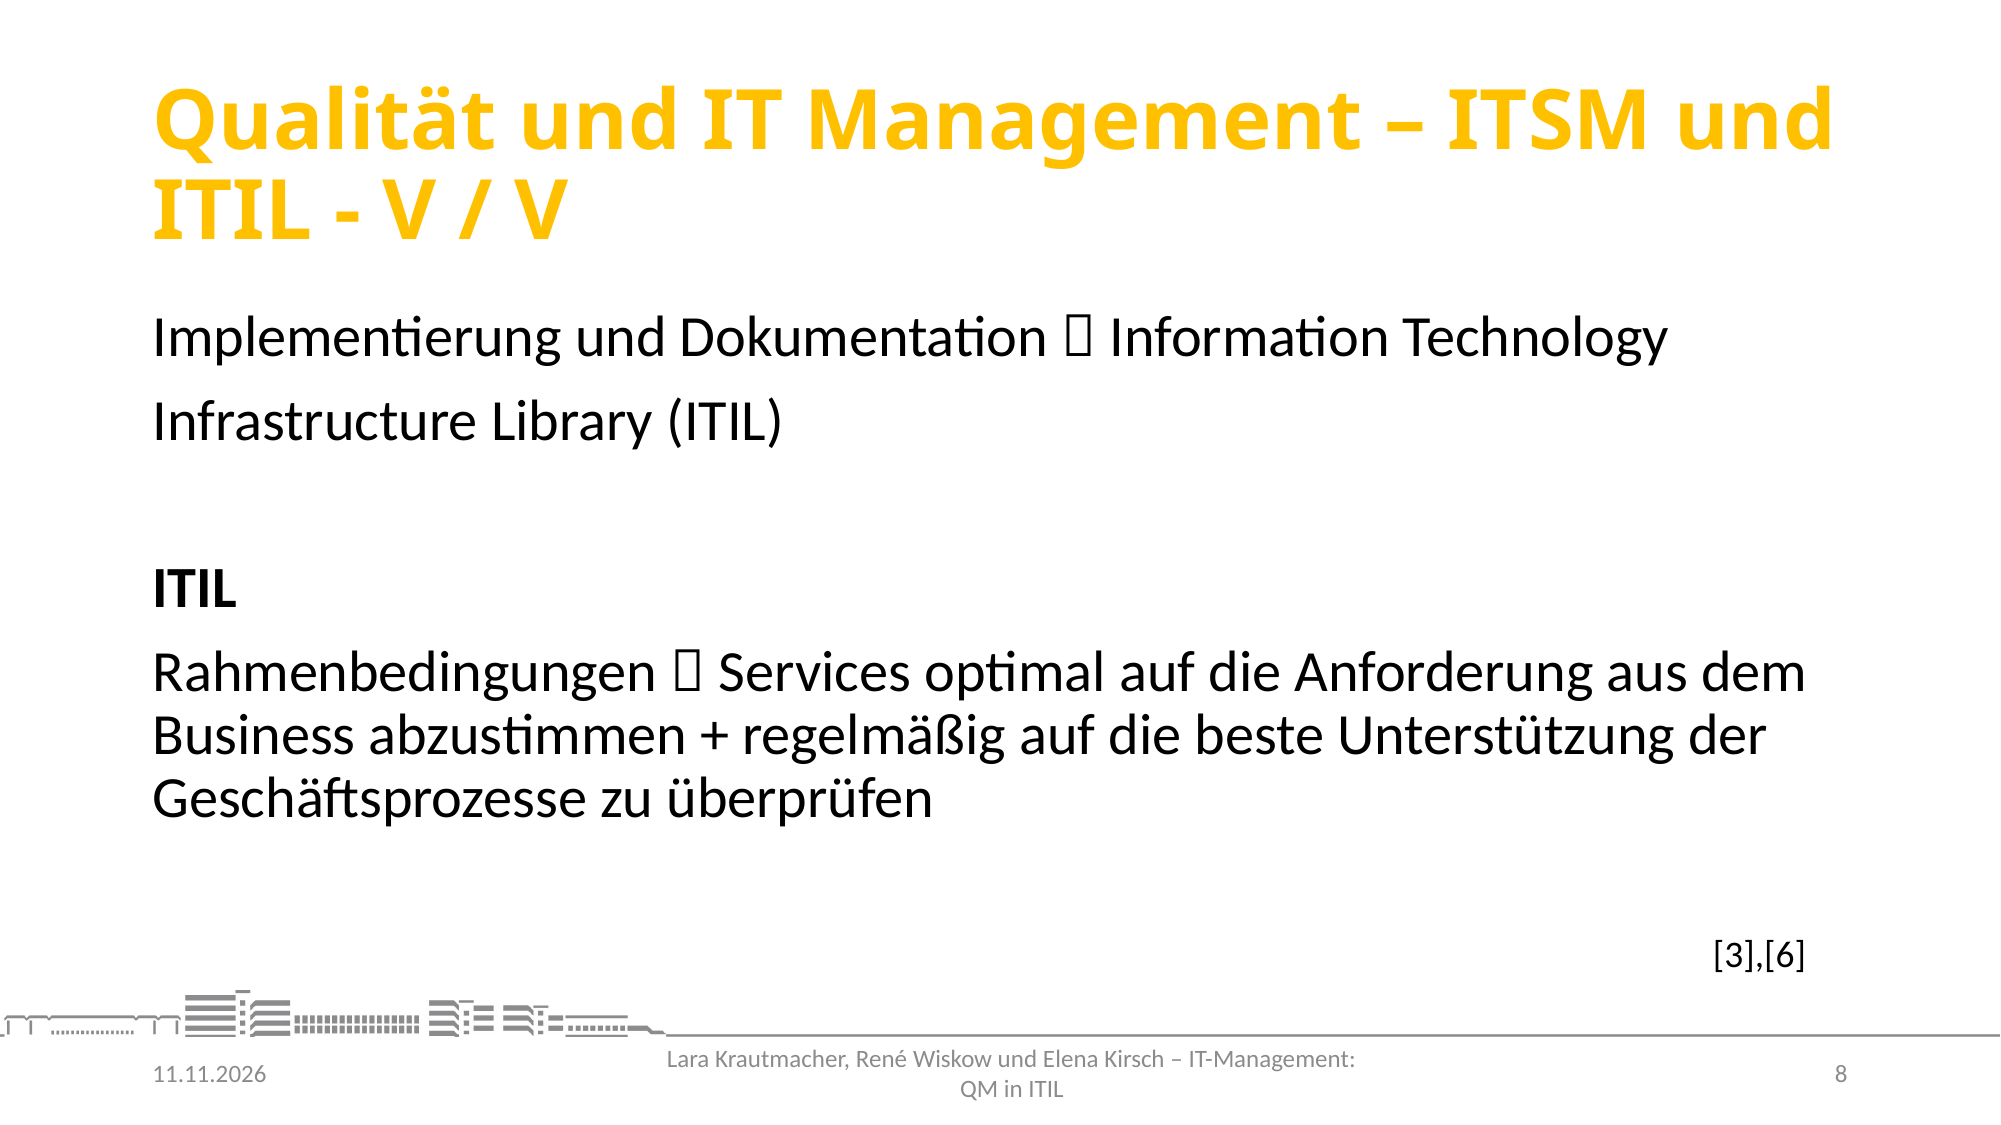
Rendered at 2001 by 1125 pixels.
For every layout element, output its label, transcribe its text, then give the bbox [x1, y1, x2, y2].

title Qualität und IT Management – ITSM und ITIL - V / V [137, 58, 1910, 277]
text_box [3],[6] [1698, 922, 2000, 982]
picture [0, 990, 2000, 1037]
list Implementierung und Dokumentation  Information Technology Infrastructure Library (ITIL) ITIL Rahmenbedingungen  Services optimal auf die Anforderung aus dem Business abzustimmen + regelmäßig auf die beste Unterstützung der Geschäftsprozesse zu überprüfen [137, 298, 1910, 1013]
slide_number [137, 1042, 588, 1103]
slide_number 8 [1412, 1042, 1863, 1103]
